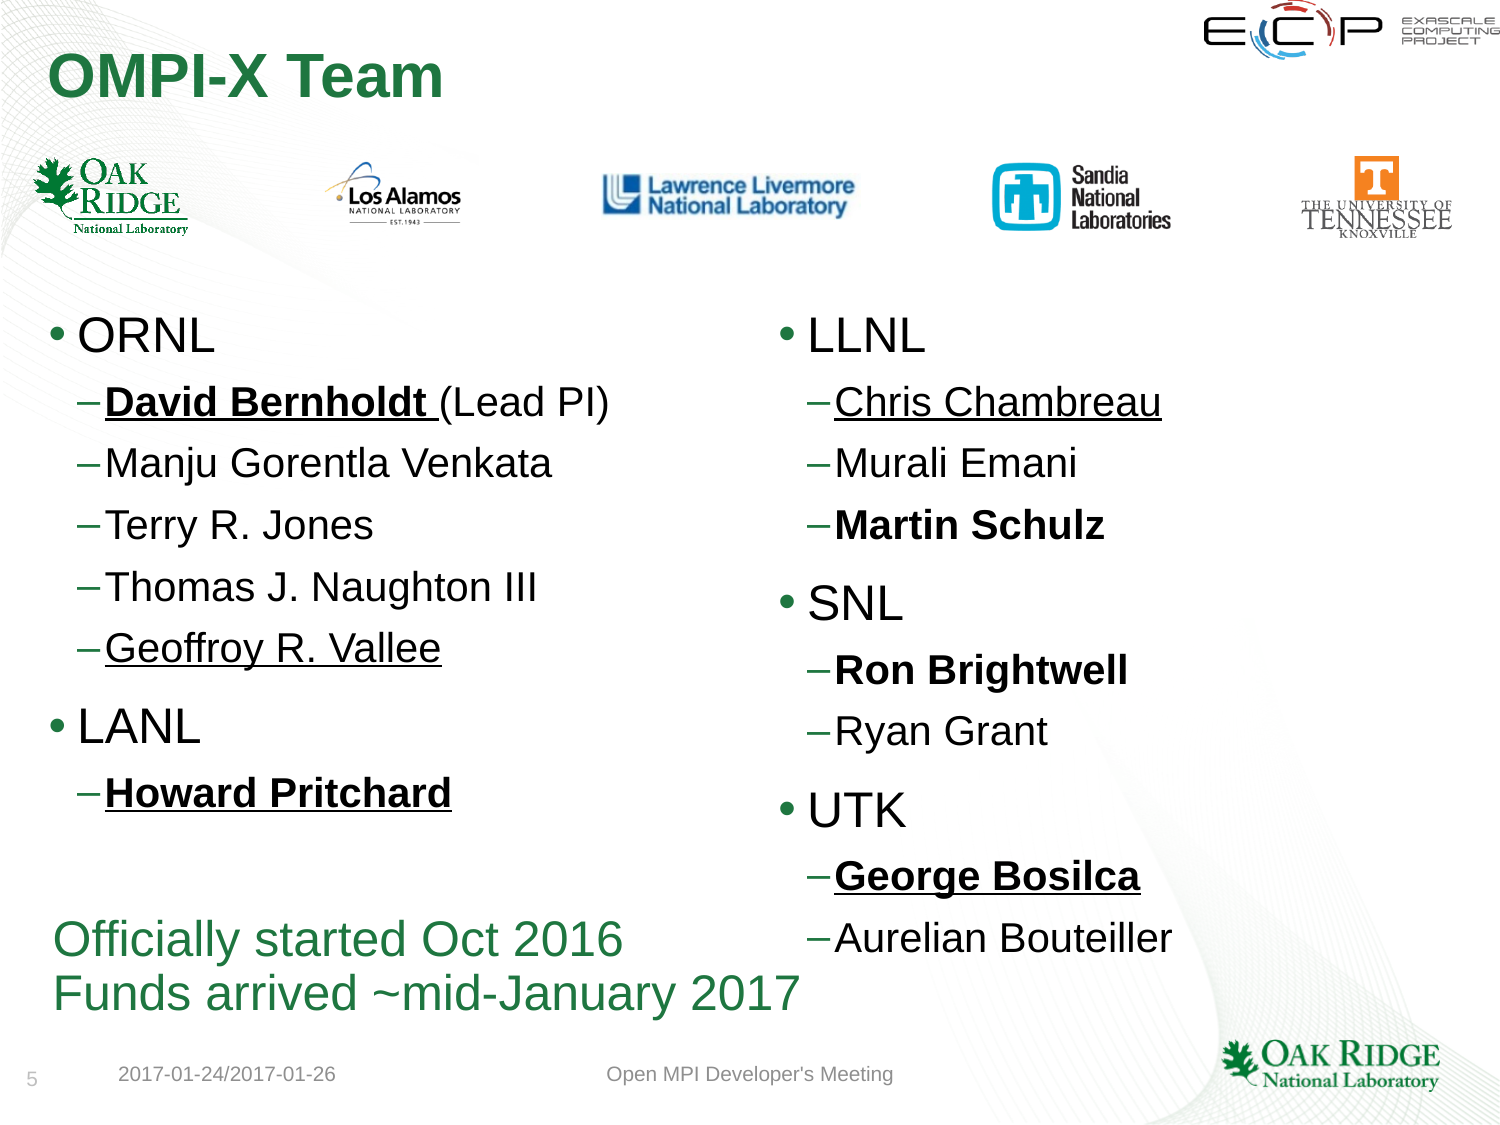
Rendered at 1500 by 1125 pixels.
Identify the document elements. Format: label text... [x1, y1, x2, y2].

picture [1301, 155, 1452, 238]
list LLNL Chris Chambreau Murali Emani Martin Schulz SNL Ron Brightwell Ryan Grant UTK George Bosilca Aurelian Bouteiller [763, 301, 1452, 1041]
list ORNL David Bernholdt (Lead PI) Manju Gorentla Venkata Terry R. Jones Thomas J. Naughton III Geoffroy R. Vallee LANL Howard Pritchard [33, 301, 722, 1041]
picture [833, 297, 1500, 1125]
picture [1032, 162, 1171, 231]
picture [601, 173, 861, 220]
footer Open MPI Developer's Meeting [496, 1042, 1004, 1103]
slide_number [103, 1042, 441, 1103]
picture [1204, 0, 1500, 60]
text_box Officially started Oct 2016 Funds arrived ~mid-January 2017 [37, 906, 817, 1029]
picture [991, 162, 1021, 231]
picture [33, 157, 188, 236]
title OMPI-X Team [32, 38, 1449, 119]
picture [318, 156, 471, 238]
picture [1000, 171, 1053, 224]
